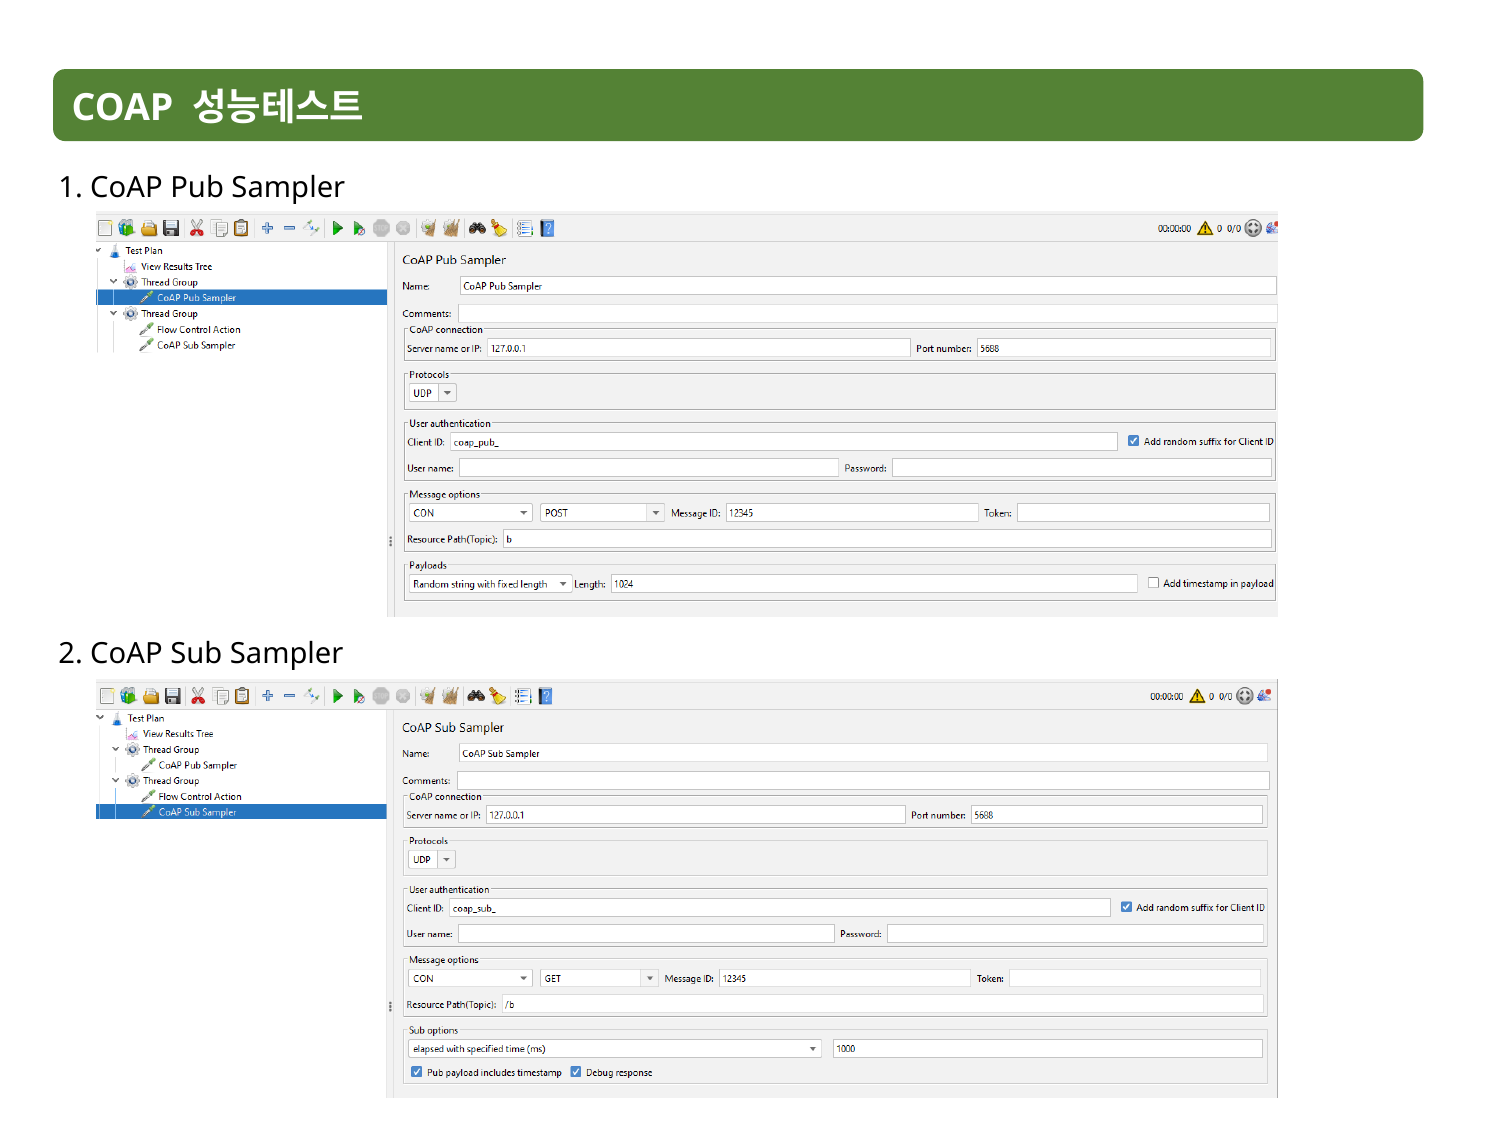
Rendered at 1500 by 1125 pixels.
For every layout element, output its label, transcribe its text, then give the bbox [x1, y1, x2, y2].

text_box 2. CoAP Sub Sampler [43, 626, 1414, 677]
text_box 1. CoAP Pub Sampler [43, 161, 1414, 211]
text_box COAP 성능테스트 [53, 69, 1424, 142]
picture [95, 679, 1278, 1098]
picture [95, 211, 1278, 617]
